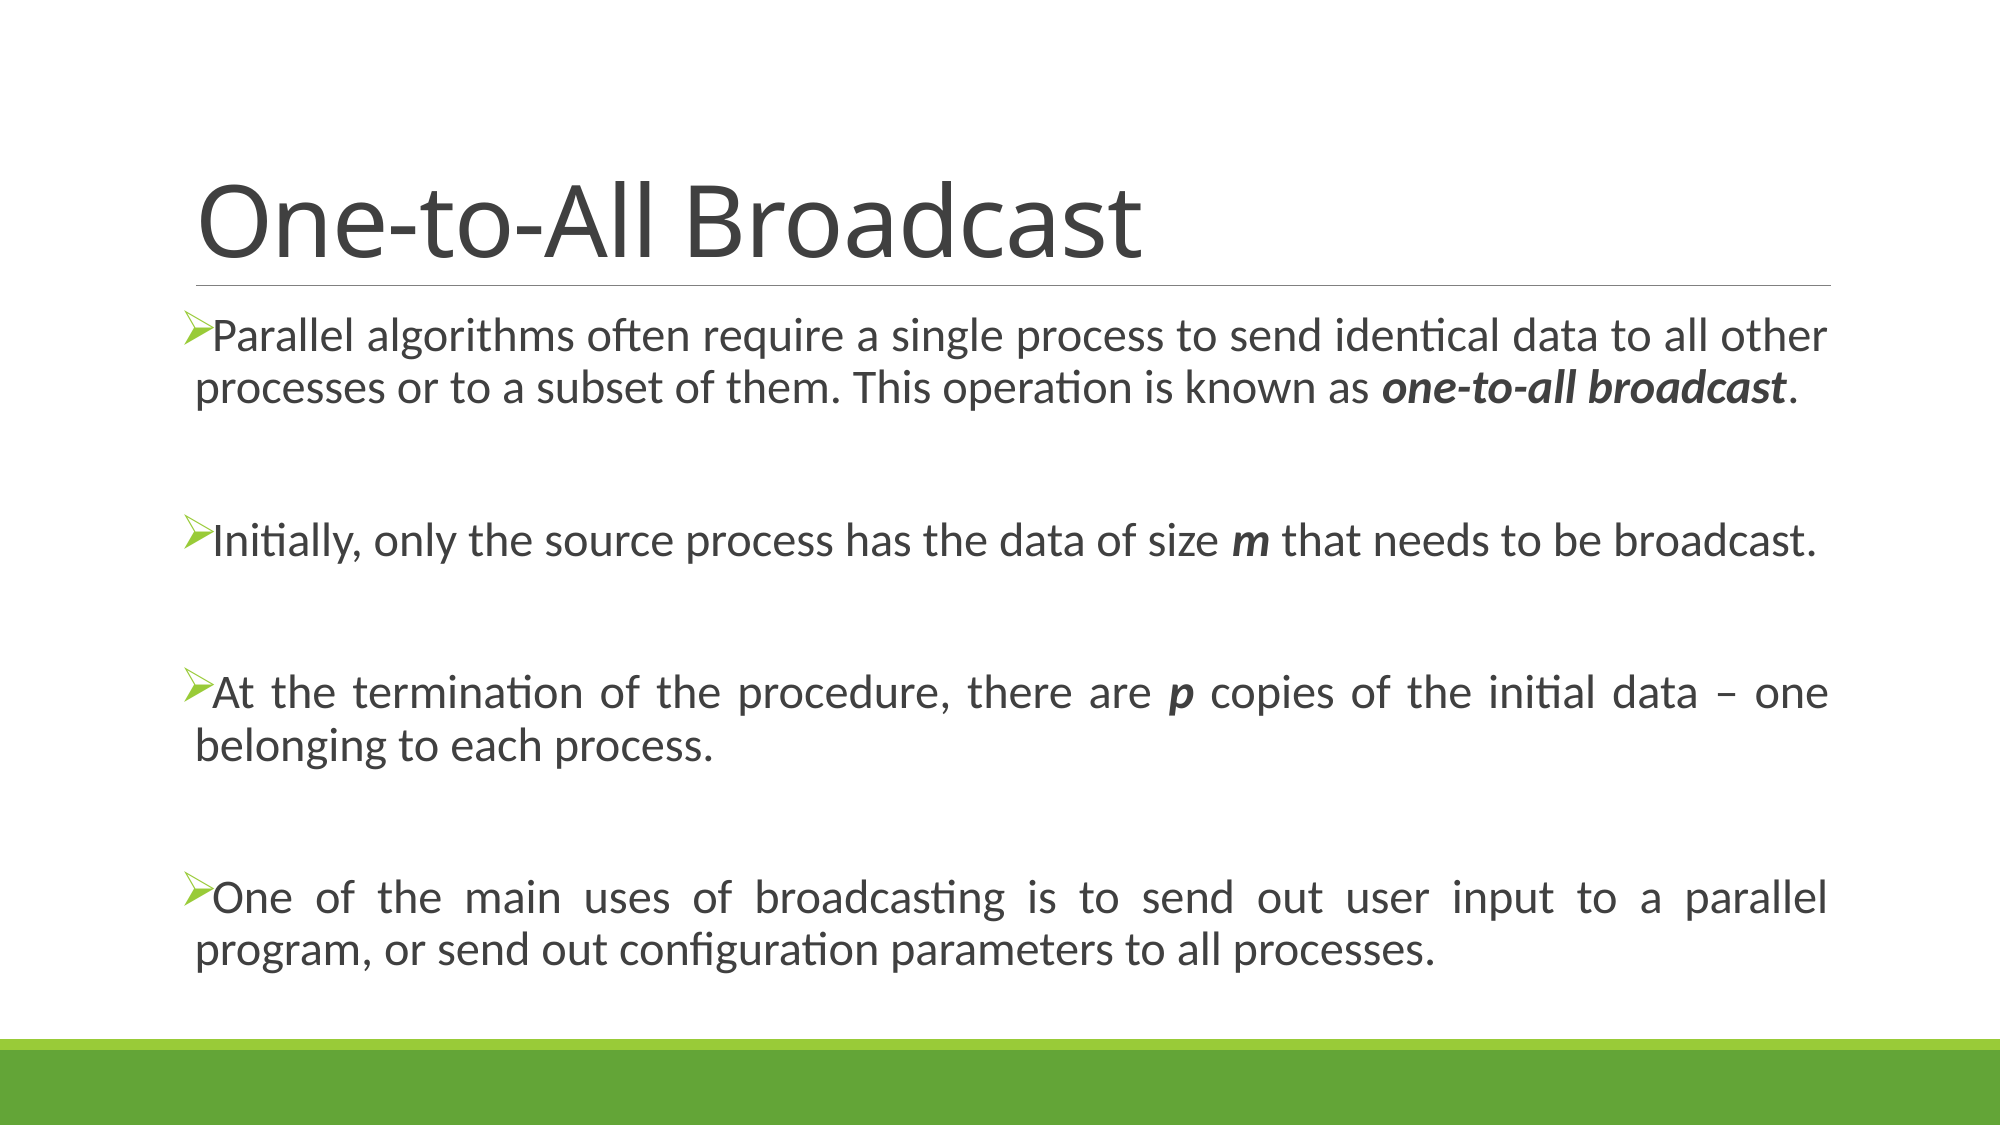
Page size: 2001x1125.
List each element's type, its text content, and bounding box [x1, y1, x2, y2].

title One-to-All Broadcast [180, 47, 1830, 285]
list Parallel algorithms often require a single process to send identical data to all other processes or to a subset of them. This operation is known as one-to-all broadcast. Initially, only the source process has the data of size m that needs to be broadcast. At the termination of the procedure, there are p copies of the initial data – one belonging to each process. One of the main uses of broadcasting is to send out user input to a parallel program, or send out configuration parameters to all processes. [180, 302, 1830, 1003]
